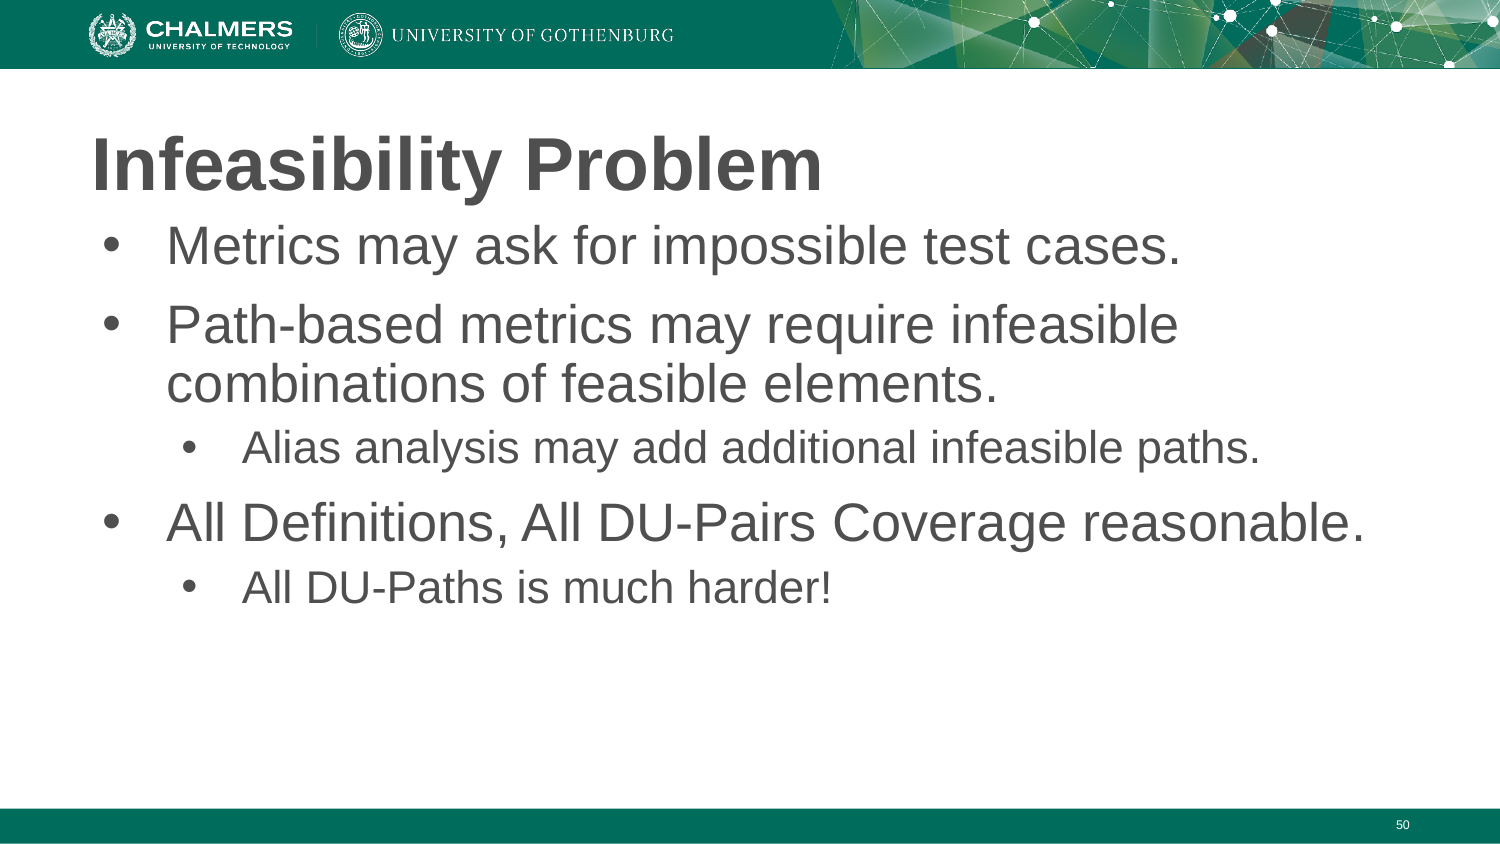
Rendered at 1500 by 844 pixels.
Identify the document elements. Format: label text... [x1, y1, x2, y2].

title Infeasibility Problem [76, 100, 1425, 210]
picture [759, 0, 1500, 68]
slide_number ‹#› [1074, 809, 1425, 844]
list Metrics may ask for impossible test cases. Path-based metrics may require infeasible combinations of feasible elements. Alias analysis may add additional infeasible paths. All Definitions, All DU-Pairs Coverage reasonable. All DU-Paths is much harder! [76, 210, 1425, 782]
picture [64, 0, 696, 85]
